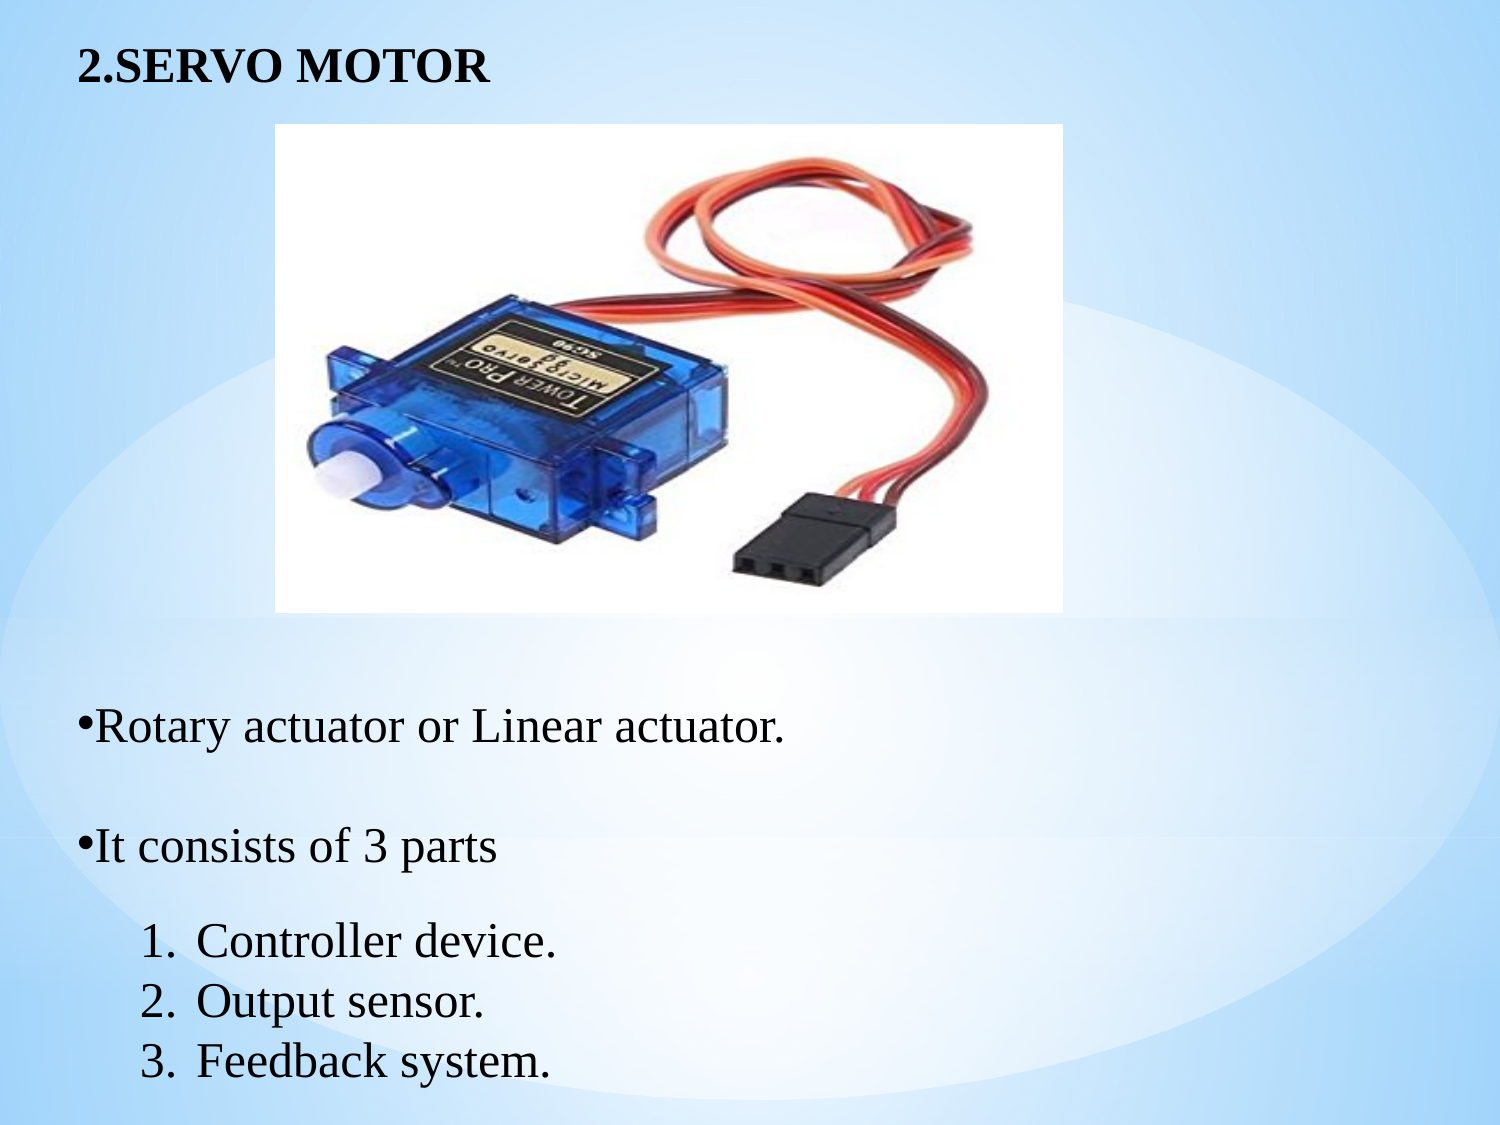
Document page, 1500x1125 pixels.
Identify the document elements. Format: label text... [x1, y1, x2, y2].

text_box Controller device. Output sensor. Feedback system. [124, 899, 875, 1125]
text_box 2.SERVO MOTOR Rotary actuator or Linear actuator. It consists of 3 parts [62, 24, 1038, 1125]
picture [274, 124, 1063, 613]
